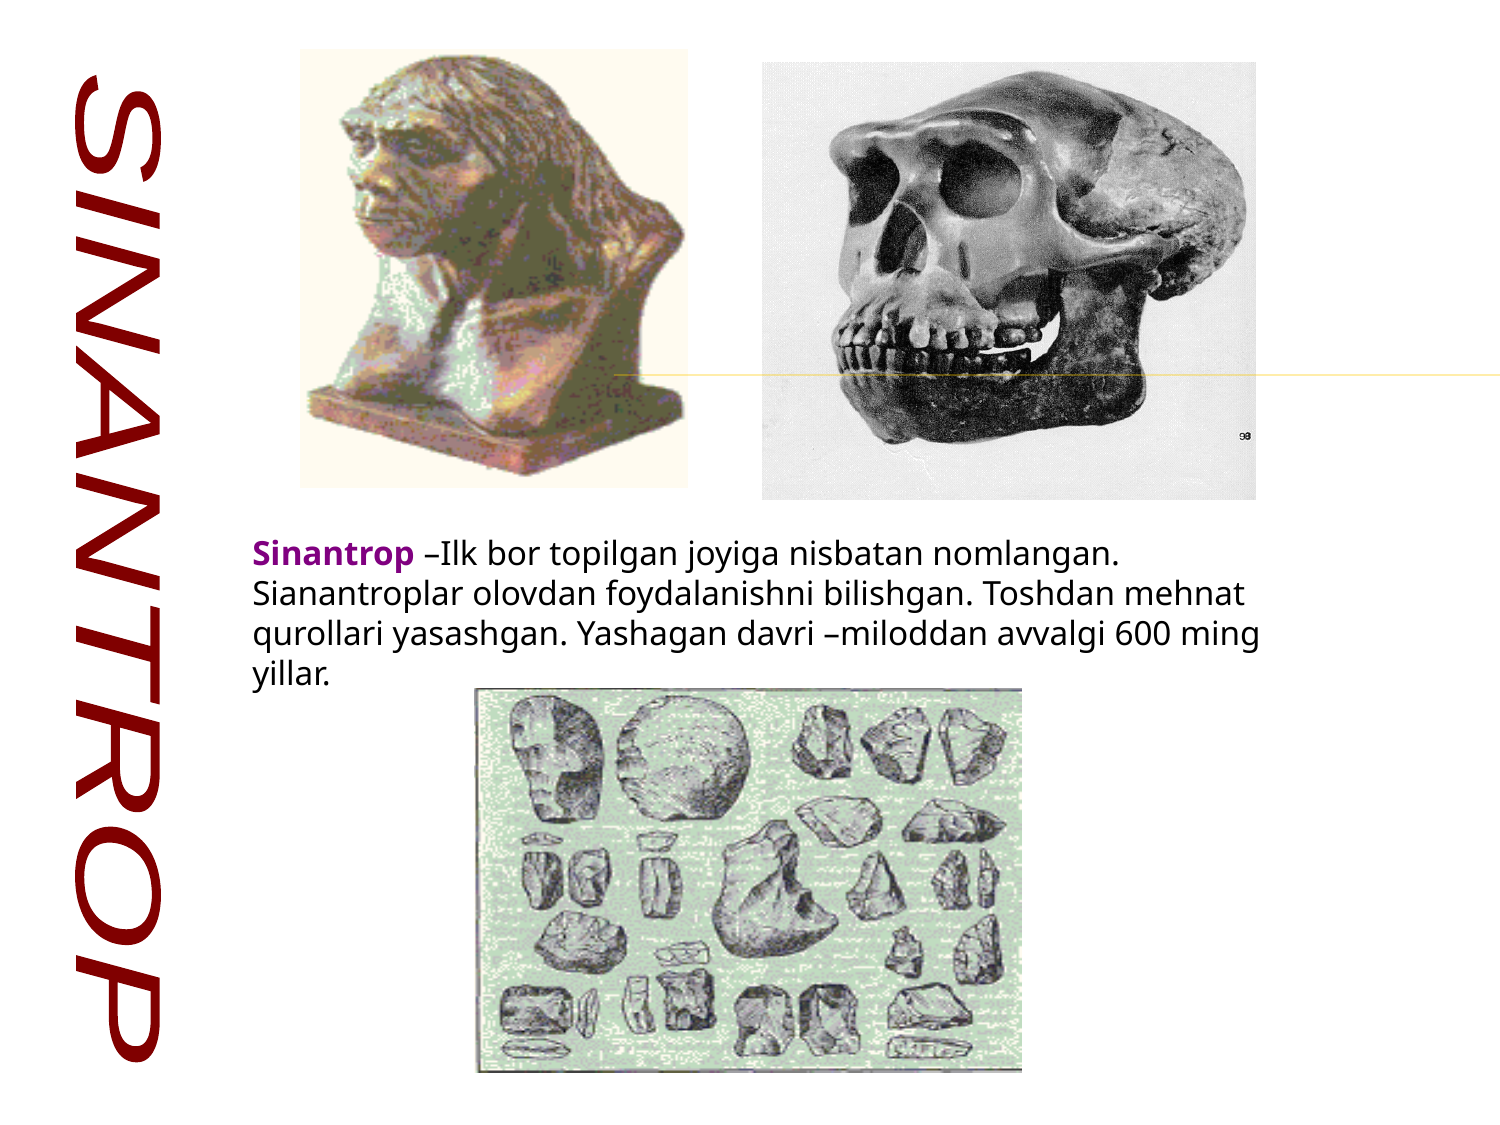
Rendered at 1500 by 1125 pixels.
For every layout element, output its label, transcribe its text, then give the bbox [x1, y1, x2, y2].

picture [762, 62, 1256, 374]
picture [762, 376, 1256, 501]
picture [299, 49, 688, 488]
text_box Sinantrop –Ilk bor topilgan joyiga nisbatan nomlangan. Sianantroplar olovdan foydalanishni bilishgan. Toshdan mehnat qurollari yasashgan. Yashagan davri –miloddan avvalgi 600 ming yillar. [237, 524, 1313, 700]
picture [474, 688, 1022, 1073]
